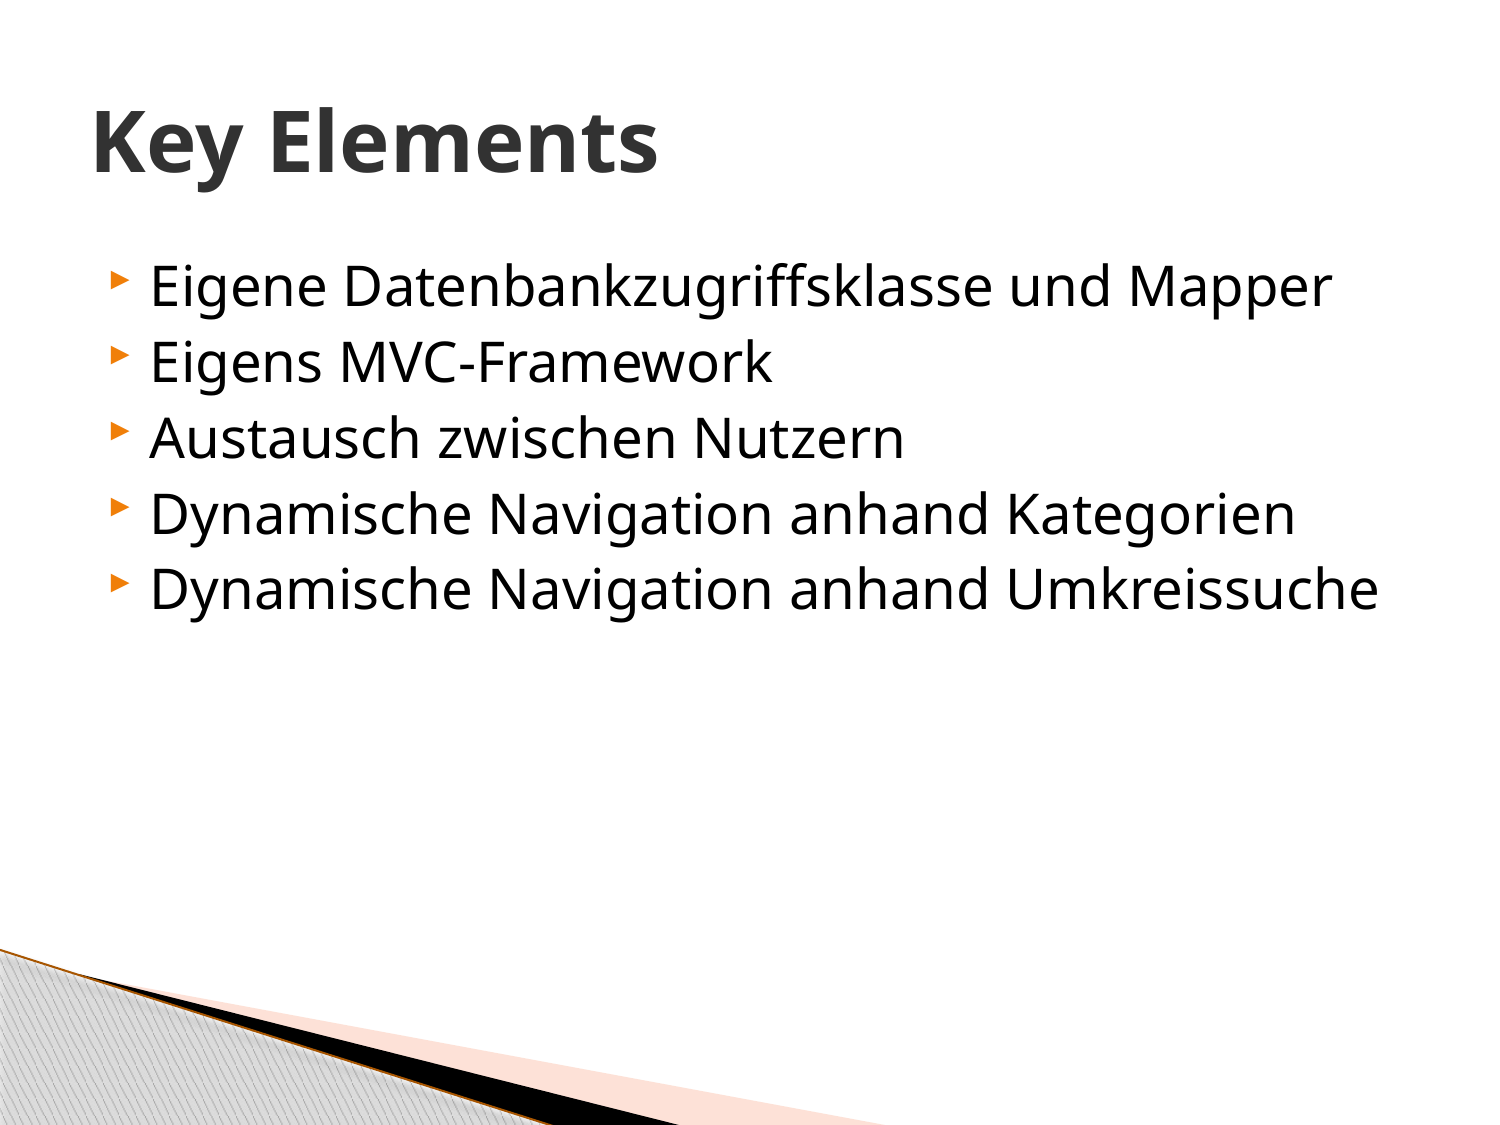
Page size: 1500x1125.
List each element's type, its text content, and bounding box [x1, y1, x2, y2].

title Key Elements [75, 45, 1425, 233]
list Eigene Datenbankzugriffsklasse und Mapper Eigens MVC-Framework Austausch zwischen Nutzern Dynamische Navigation anhand Kategorien Dynamische Navigation anhand Umkreissuche [75, 243, 1425, 986]
